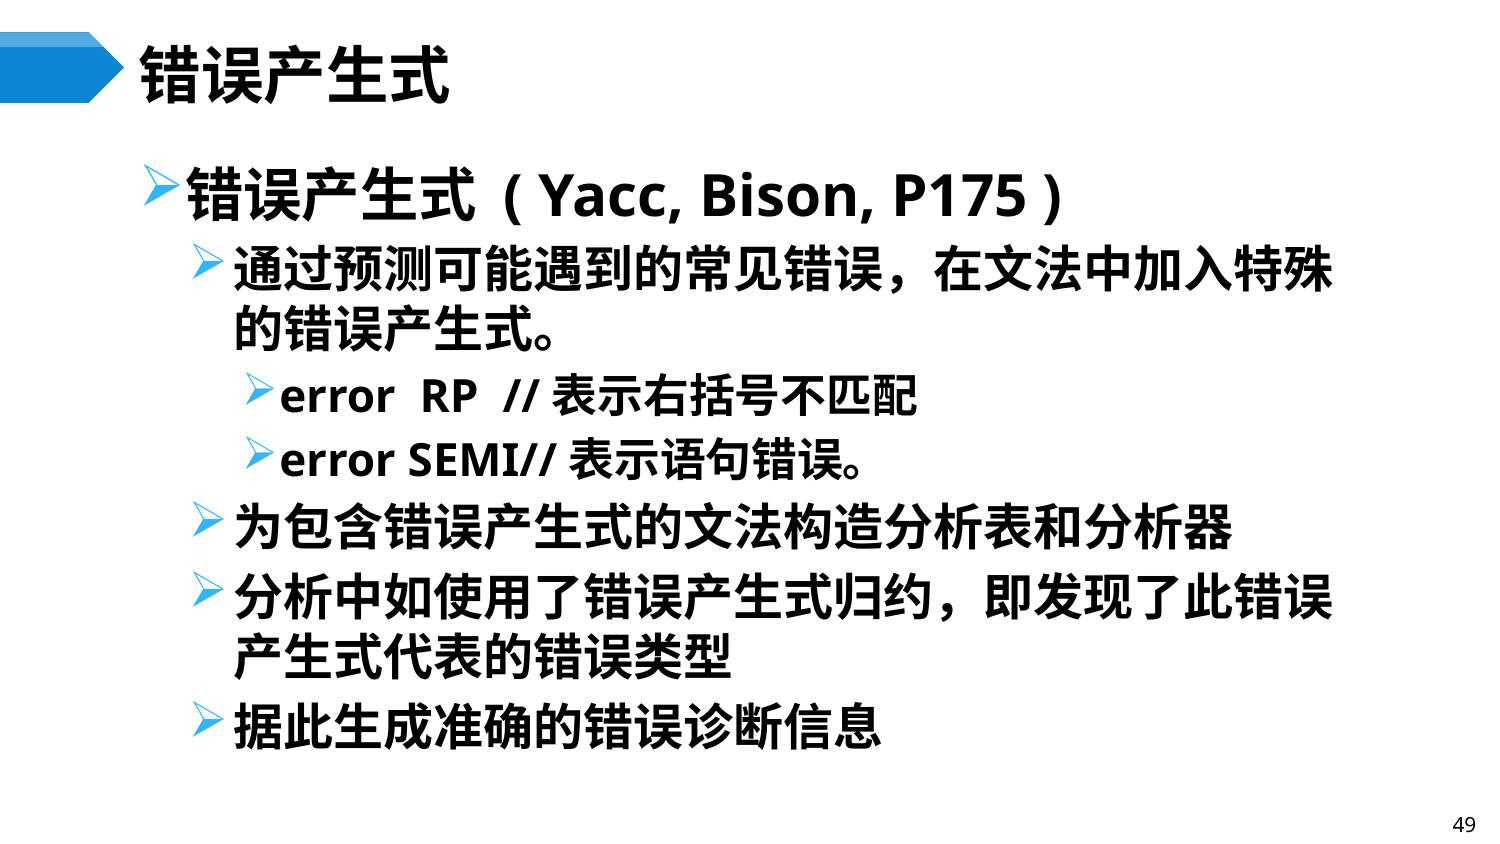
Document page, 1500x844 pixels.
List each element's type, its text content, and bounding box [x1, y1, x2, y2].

slide_number 49 [1425, 811, 1492, 840]
text_box 错误产生式 [123, 43, 1425, 103]
list 错误产生式 ( Yacc, Bison, P175 ) 通过预测可能遇到的常见错误，在文法中加入特殊的错误产生式。 error RP //表示右括号不匹配 error SEMI//表示语句错误。 为包含错误产生式的文法构造分析表和分析器 分析中如使用了错误产生式归约，即发现了此错误产生式代表的错误类型 据此生成准确的错误诊断信息 [123, 150, 1376, 765]
